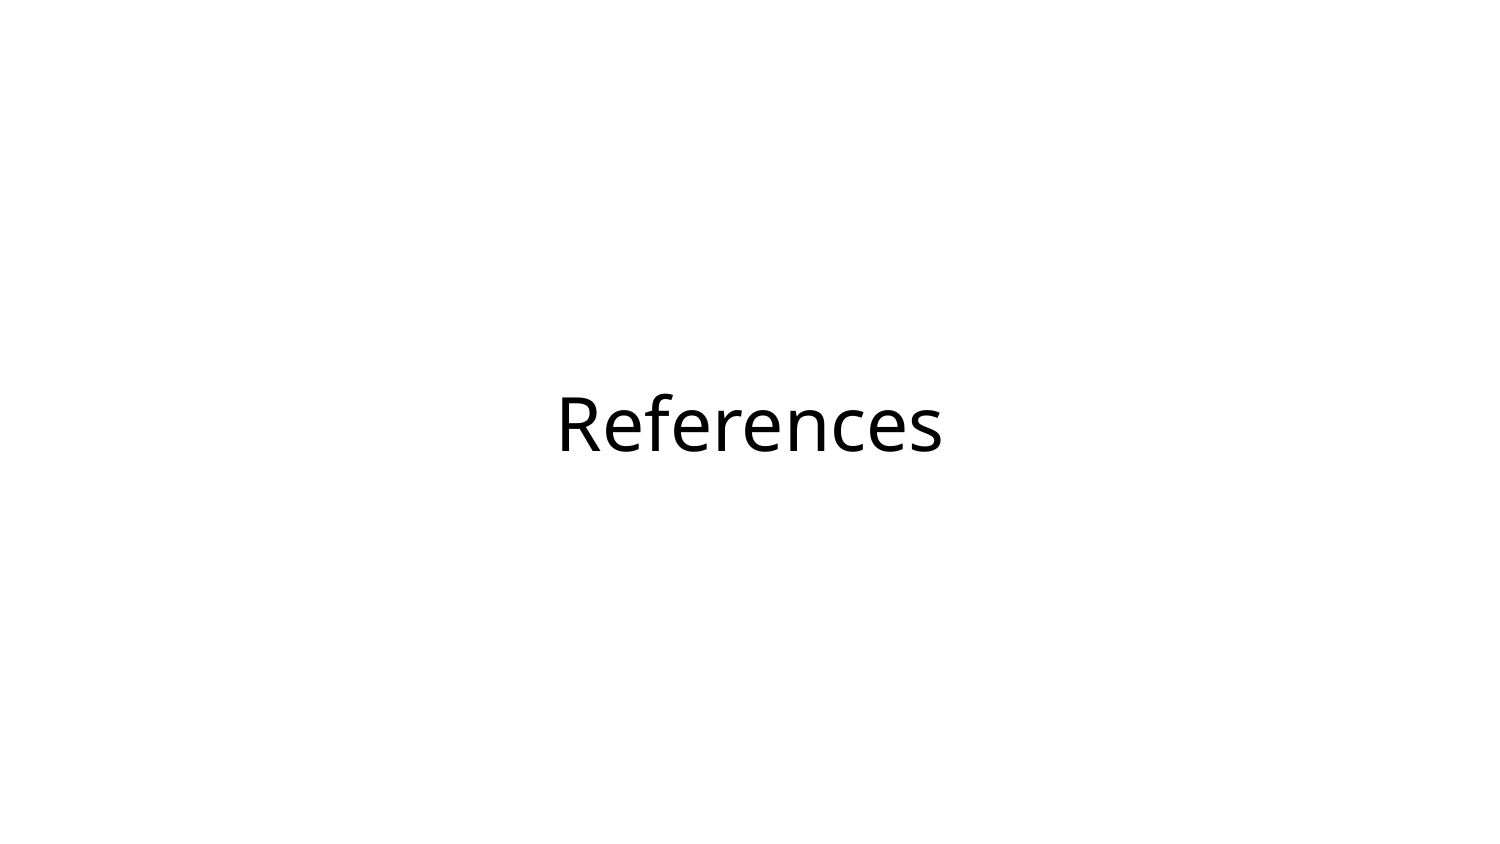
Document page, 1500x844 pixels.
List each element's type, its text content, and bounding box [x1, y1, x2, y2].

title References [51, 352, 1449, 491]
